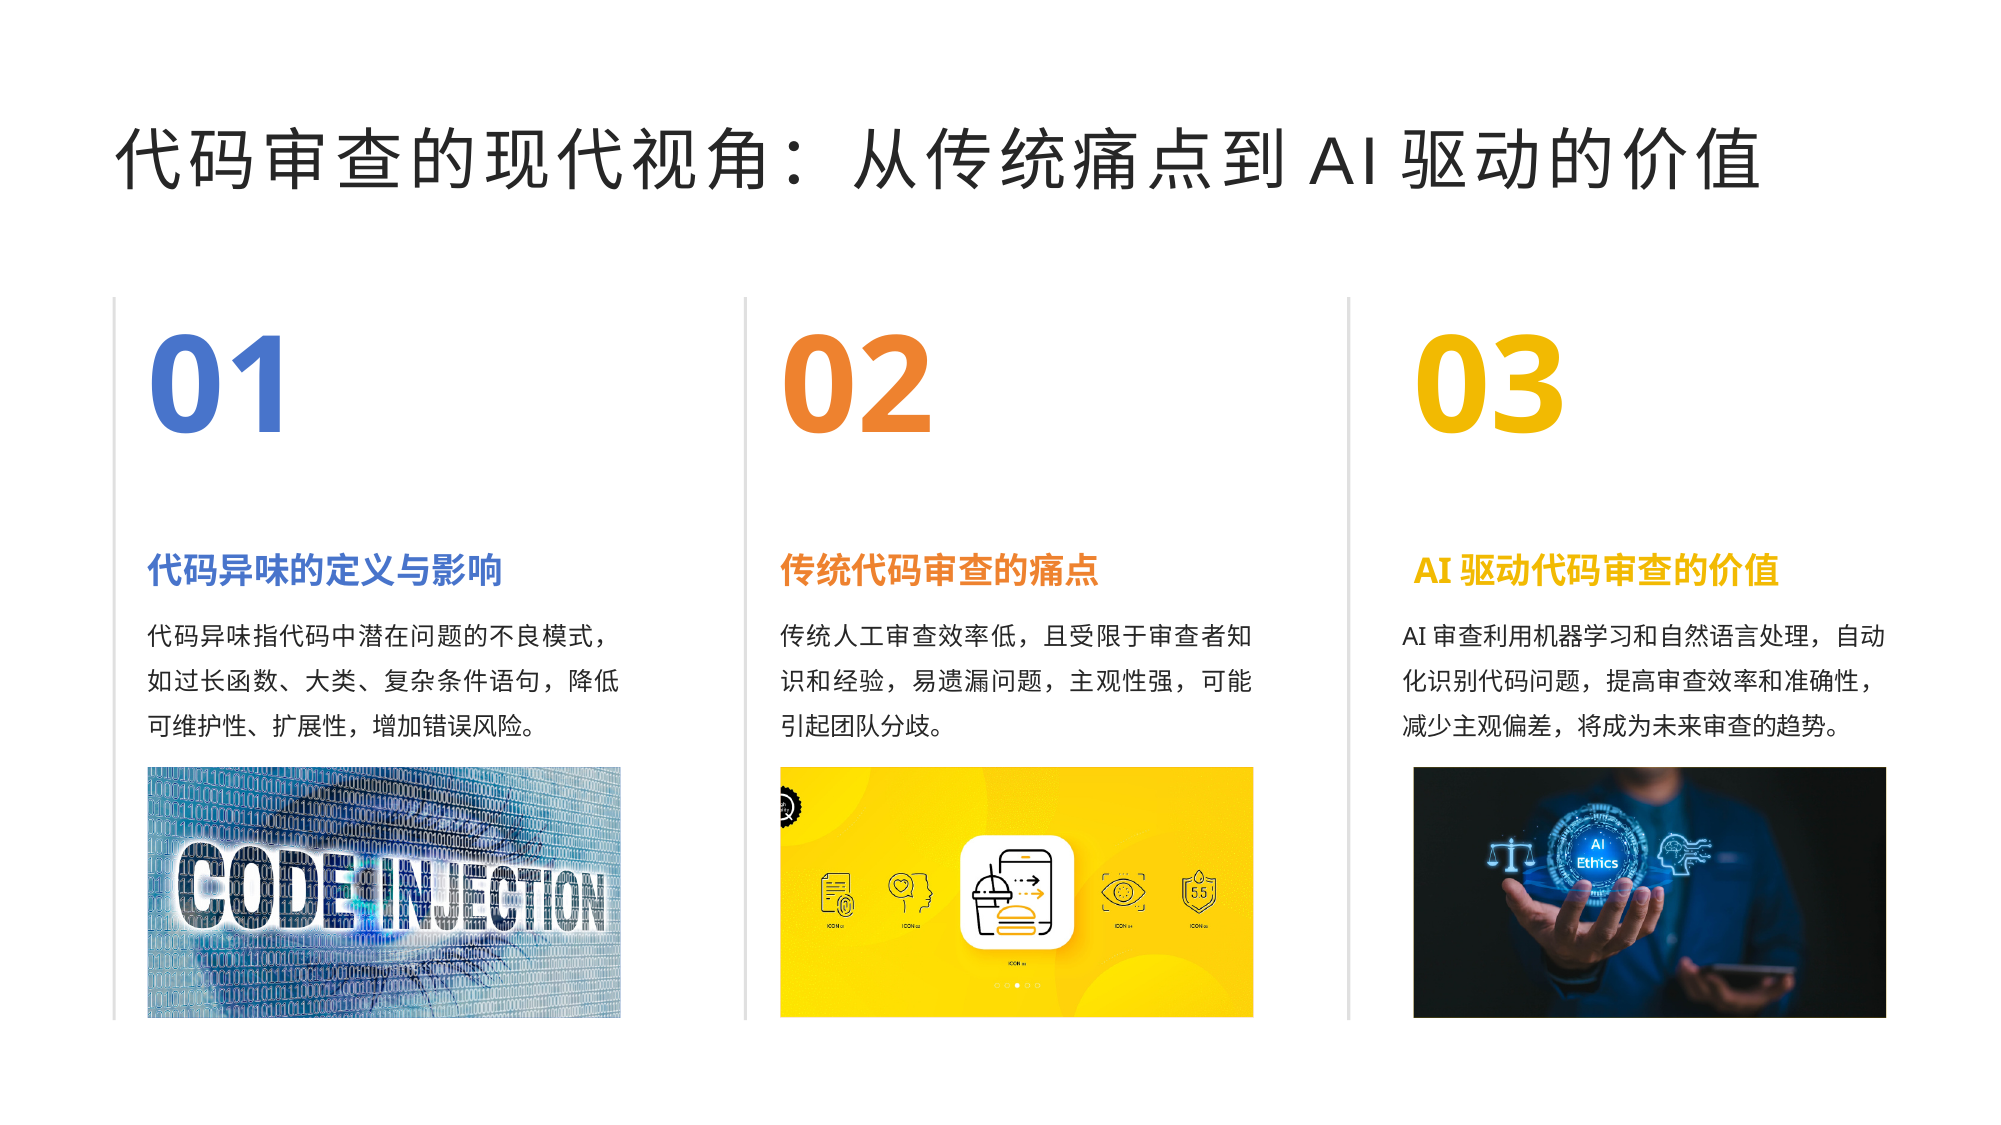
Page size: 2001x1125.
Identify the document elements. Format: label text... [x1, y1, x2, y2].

picture [780, 767, 1254, 1018]
text_box 01 [147, 297, 366, 460]
picture [248, 777, 258, 790]
text_box AI驱动代码审查的价值 [1413, 493, 1887, 591]
text_box 代码异味指代码中潜在问题的不良模式，如过长函数、大类、复杂条件语句，降低可维护性、扩展性，增加错误风险。 [147, 605, 621, 749]
text_box 代码审查的现代视角：从传统痛点到AI驱动的价值 [99, 99, 1900, 216]
text_box 02 [780, 297, 999, 460]
picture [147, 767, 621, 1018]
text_box 代码异味的定义与影响 [147, 493, 621, 591]
text_box 传统代码审查的痛点 [780, 493, 1254, 591]
text_box AI审查利用机器学习和自然语言处理，自动化识别代码问题，提高审查效率和准确性，减少主观偏差，将成为未来审查的趋势。 [1402, 605, 1887, 749]
picture [262, 767, 273, 776]
text_box 03 [1413, 297, 1631, 460]
picture [239, 793, 245, 807]
text_box 传统人工审查效率低，且受限于审查者知识和经验，易遗漏问题，主观性强，可能引起团队分歧。 [780, 605, 1254, 749]
picture [1413, 767, 1887, 1018]
